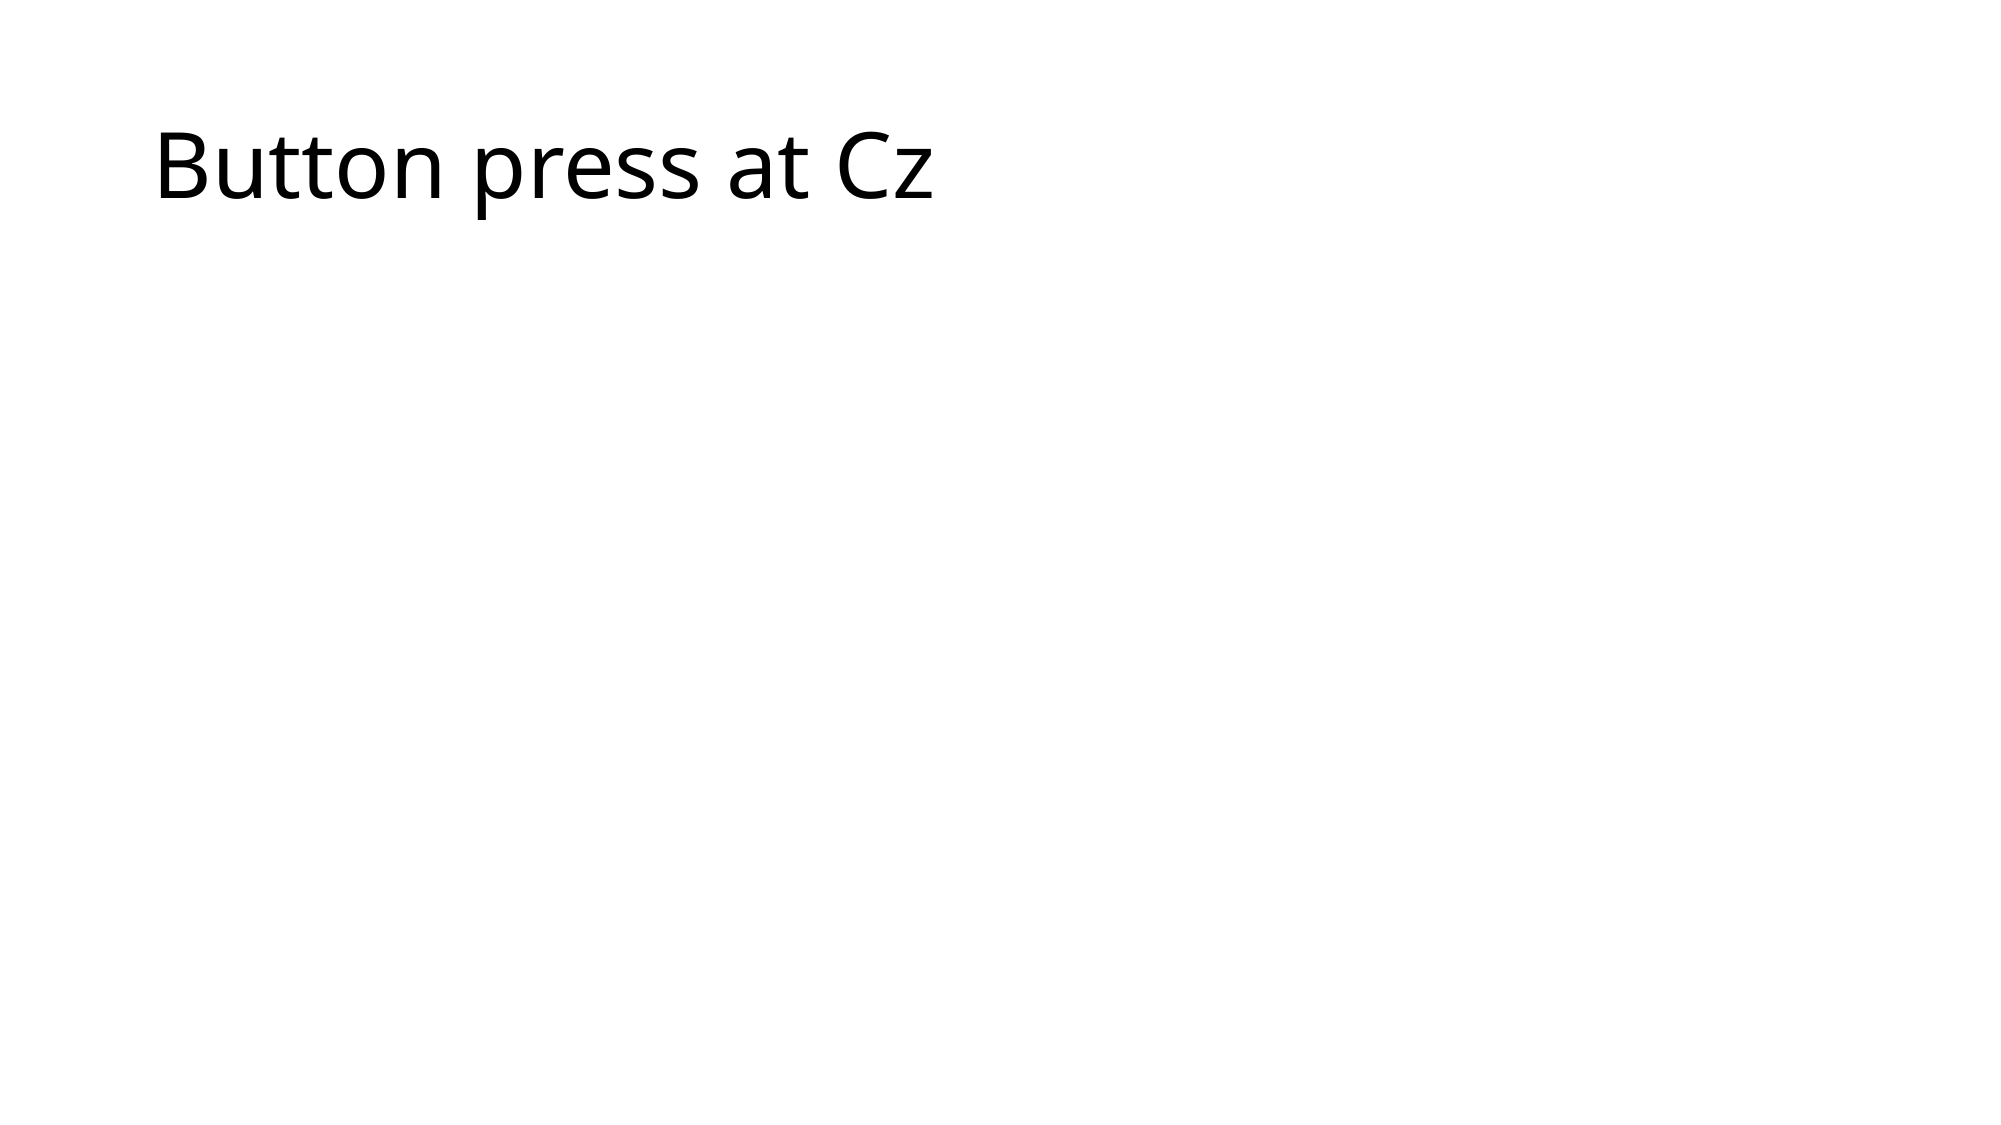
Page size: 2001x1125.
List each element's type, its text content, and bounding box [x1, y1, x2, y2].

title Button press at Cz [137, 59, 1863, 278]
